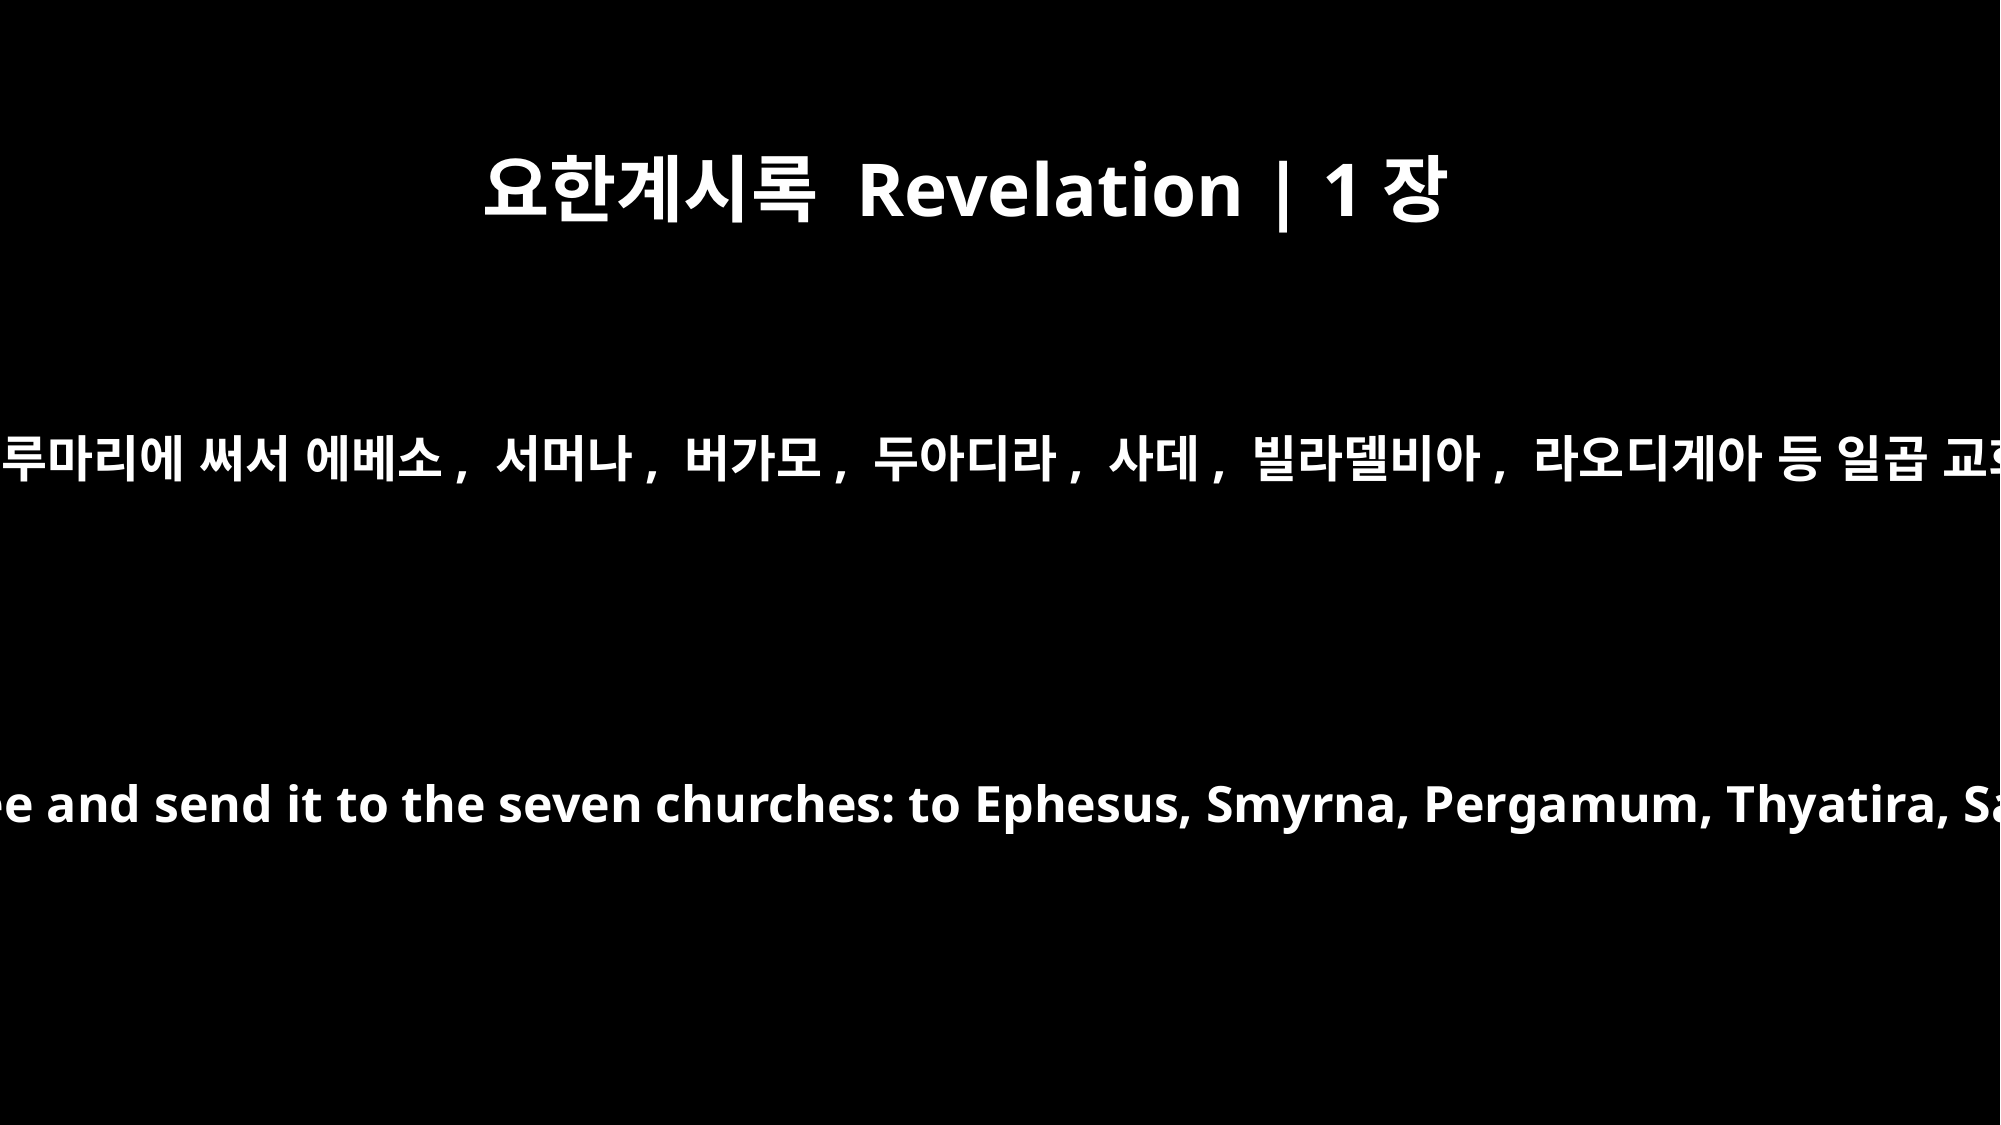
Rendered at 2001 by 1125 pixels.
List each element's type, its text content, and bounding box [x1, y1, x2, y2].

text_box 11 이르되 네가 보는 것을 두루마리에 써서 에베소, 서머나, 버가모, 두아디라, 사데, 빌라델비아, 라오디게아 등 일곱 교회에 보내라 하시기로 [0, 359, 2000, 495]
text_box which said: "Write on a scroll what you see and send it to the seven churches: to Ephesus, Smyrna, Pergamum, Thyatira, Sardis, Philadelphia and Laodicea." [0, 764, 2000, 840]
text_box 요한계시록 Revelation | 1장 [467, 136, 1465, 239]
